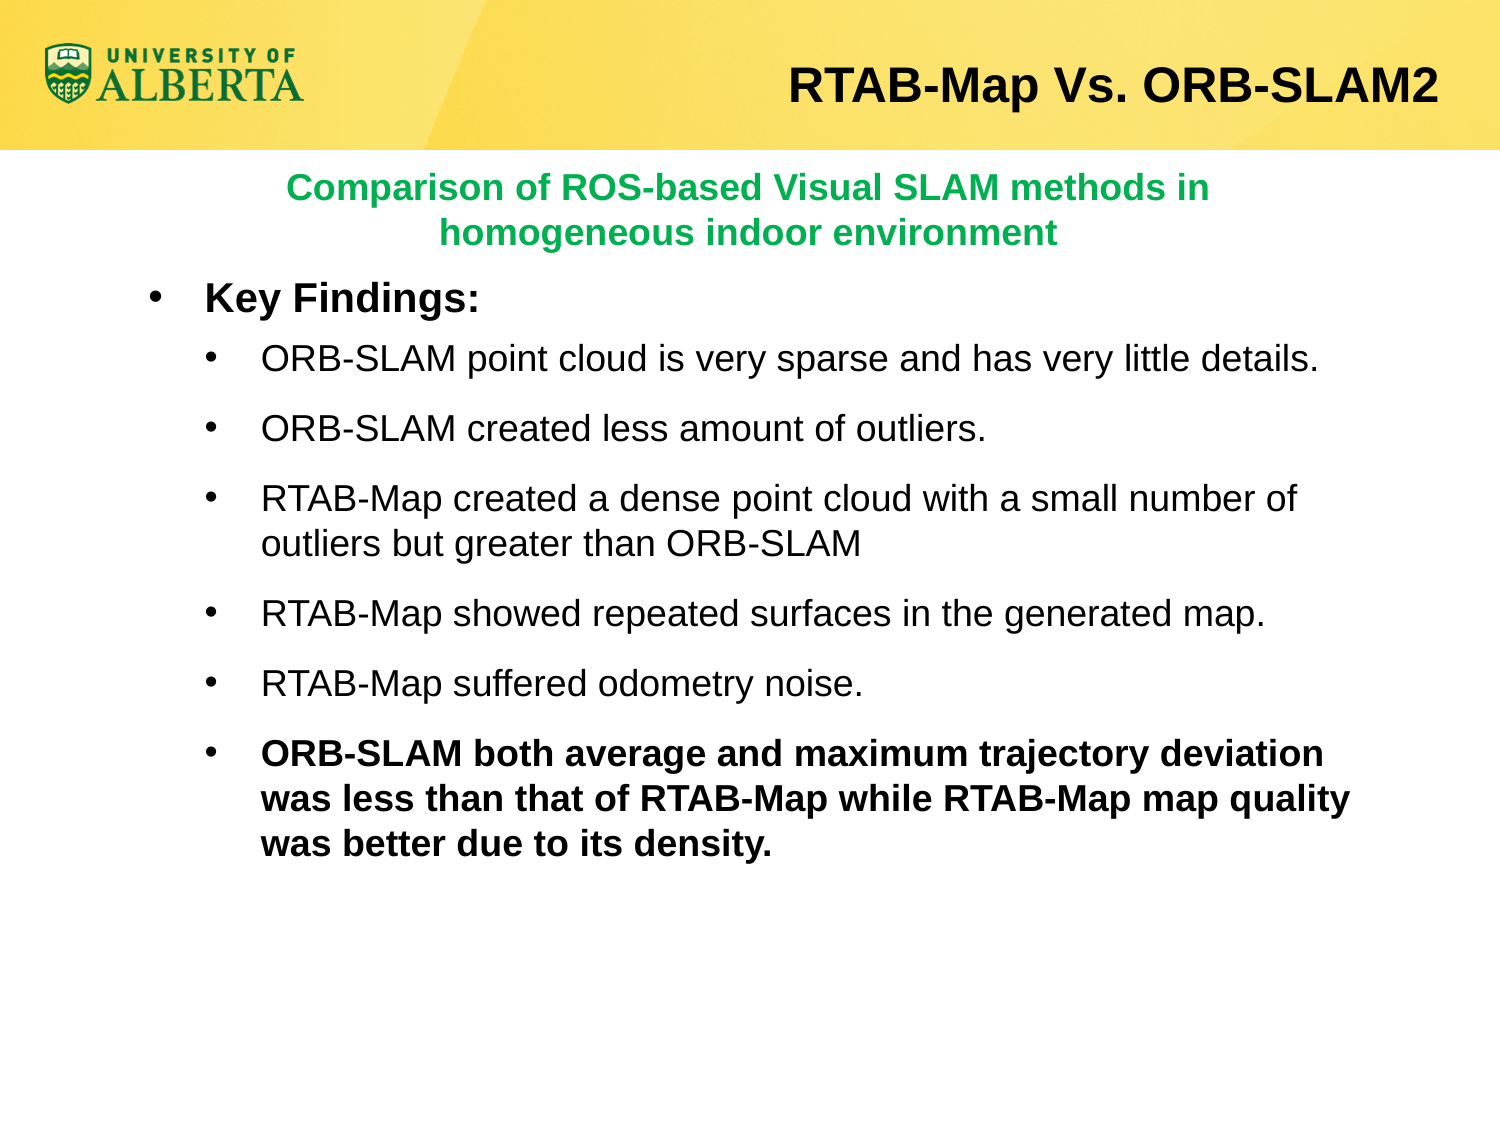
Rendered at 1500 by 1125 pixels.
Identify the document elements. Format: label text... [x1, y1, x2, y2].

title RTAB-Map Vs. ORB-SLAM2 [406, 44, 1455, 106]
picture [0, 0, 1500, 150]
text_box Comparison of ROS-based Visual SLAM methods in homogeneous indoor environment [133, 155, 1375, 261]
list Key Findings: ORB-SLAM point cloud is very sparse and has very little details. ORB-SLAM created less amount of outliers. RTAB-Map created a dense point cloud with a small number of outliers but greater than ORB-SLAM RTAB-Map showed repeated surfaces in the generated map. RTAB-Map suffered odometry noise. ORB-SLAM both average and maximum trajectory deviation was less than that of RTAB-Map while RTAB-Map map quality was better due to its density. [133, 263, 1375, 1030]
